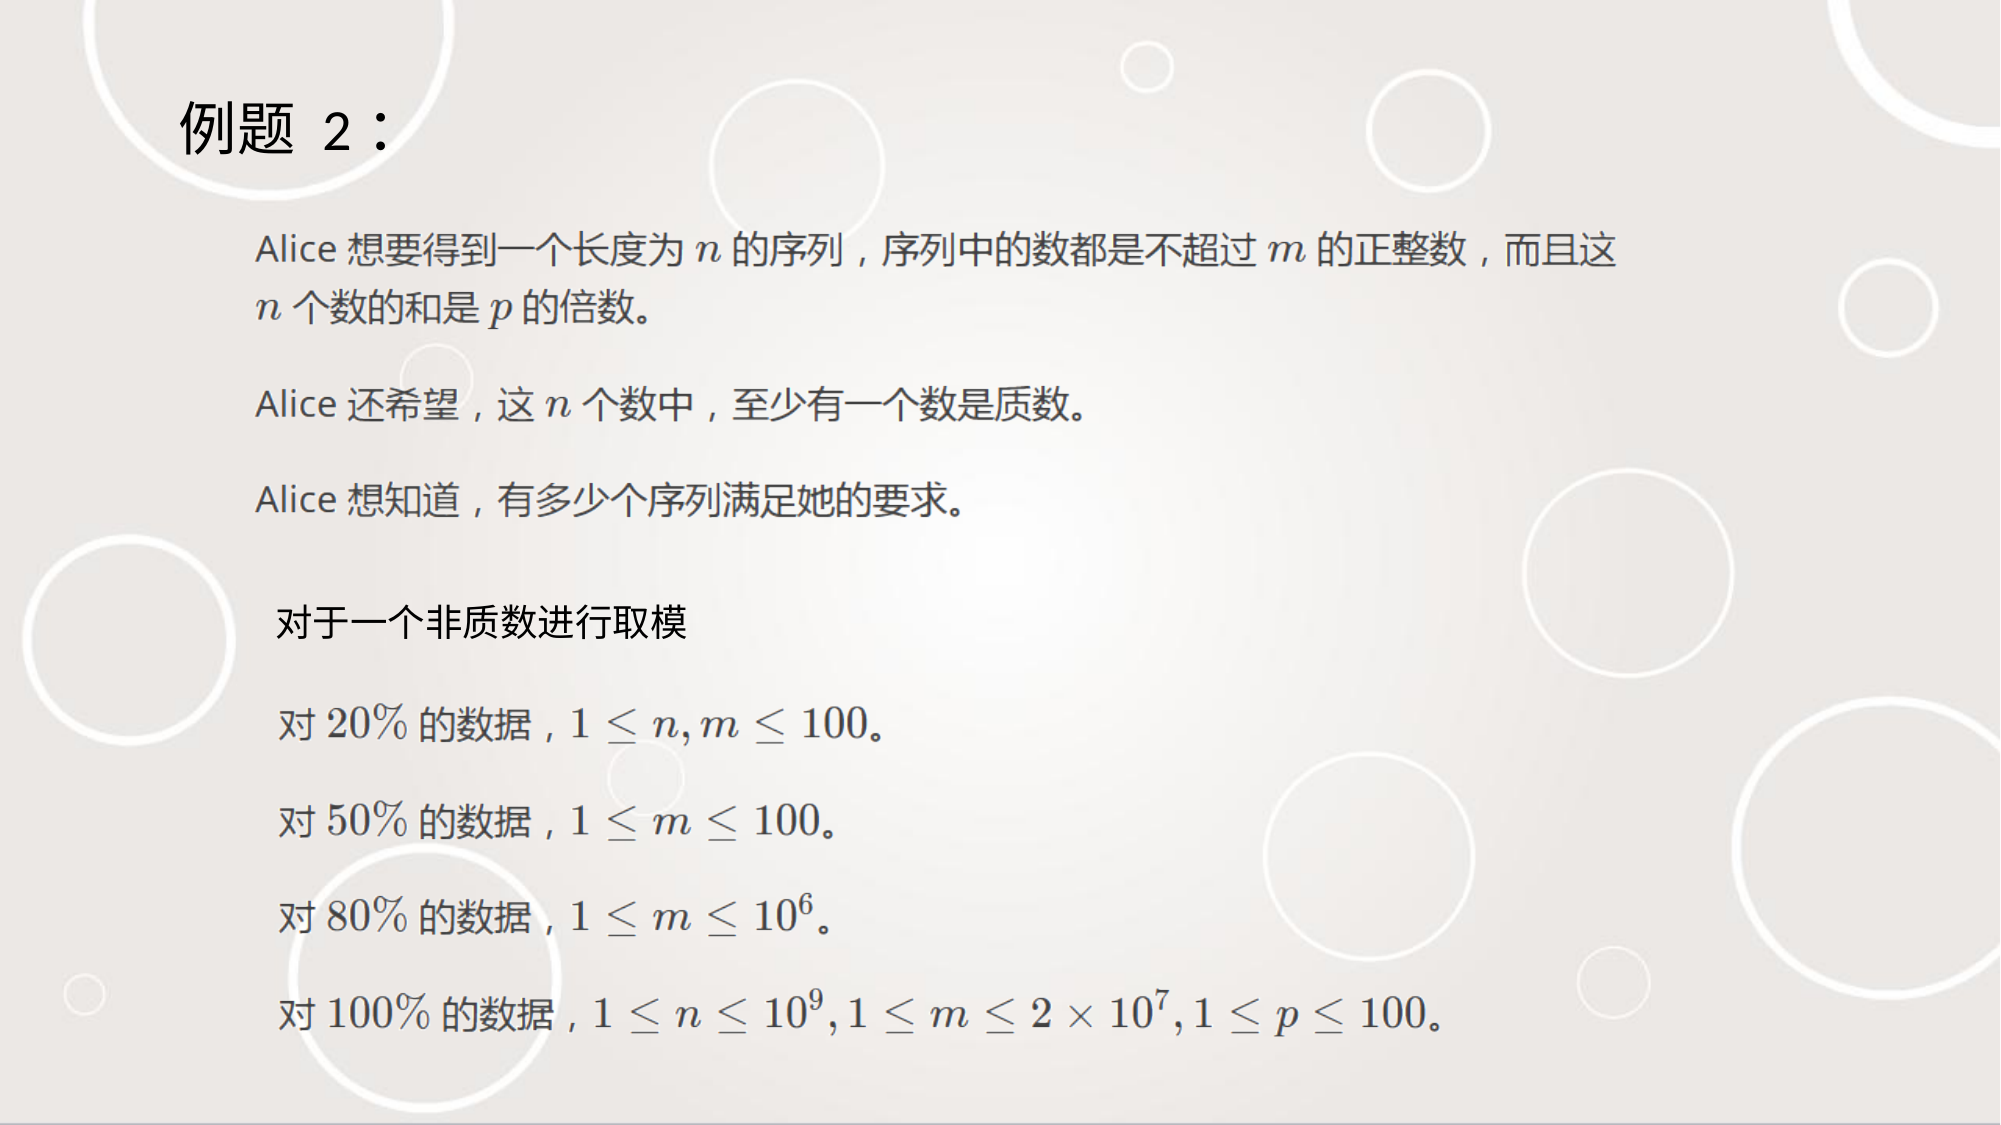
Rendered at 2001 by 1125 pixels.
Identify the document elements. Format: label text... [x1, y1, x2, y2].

picture [0, 0, 2001, 1125]
text_box 例题 2： [164, 84, 440, 170]
text_box 对于一个非质数进行取模 [260, 591, 703, 651]
